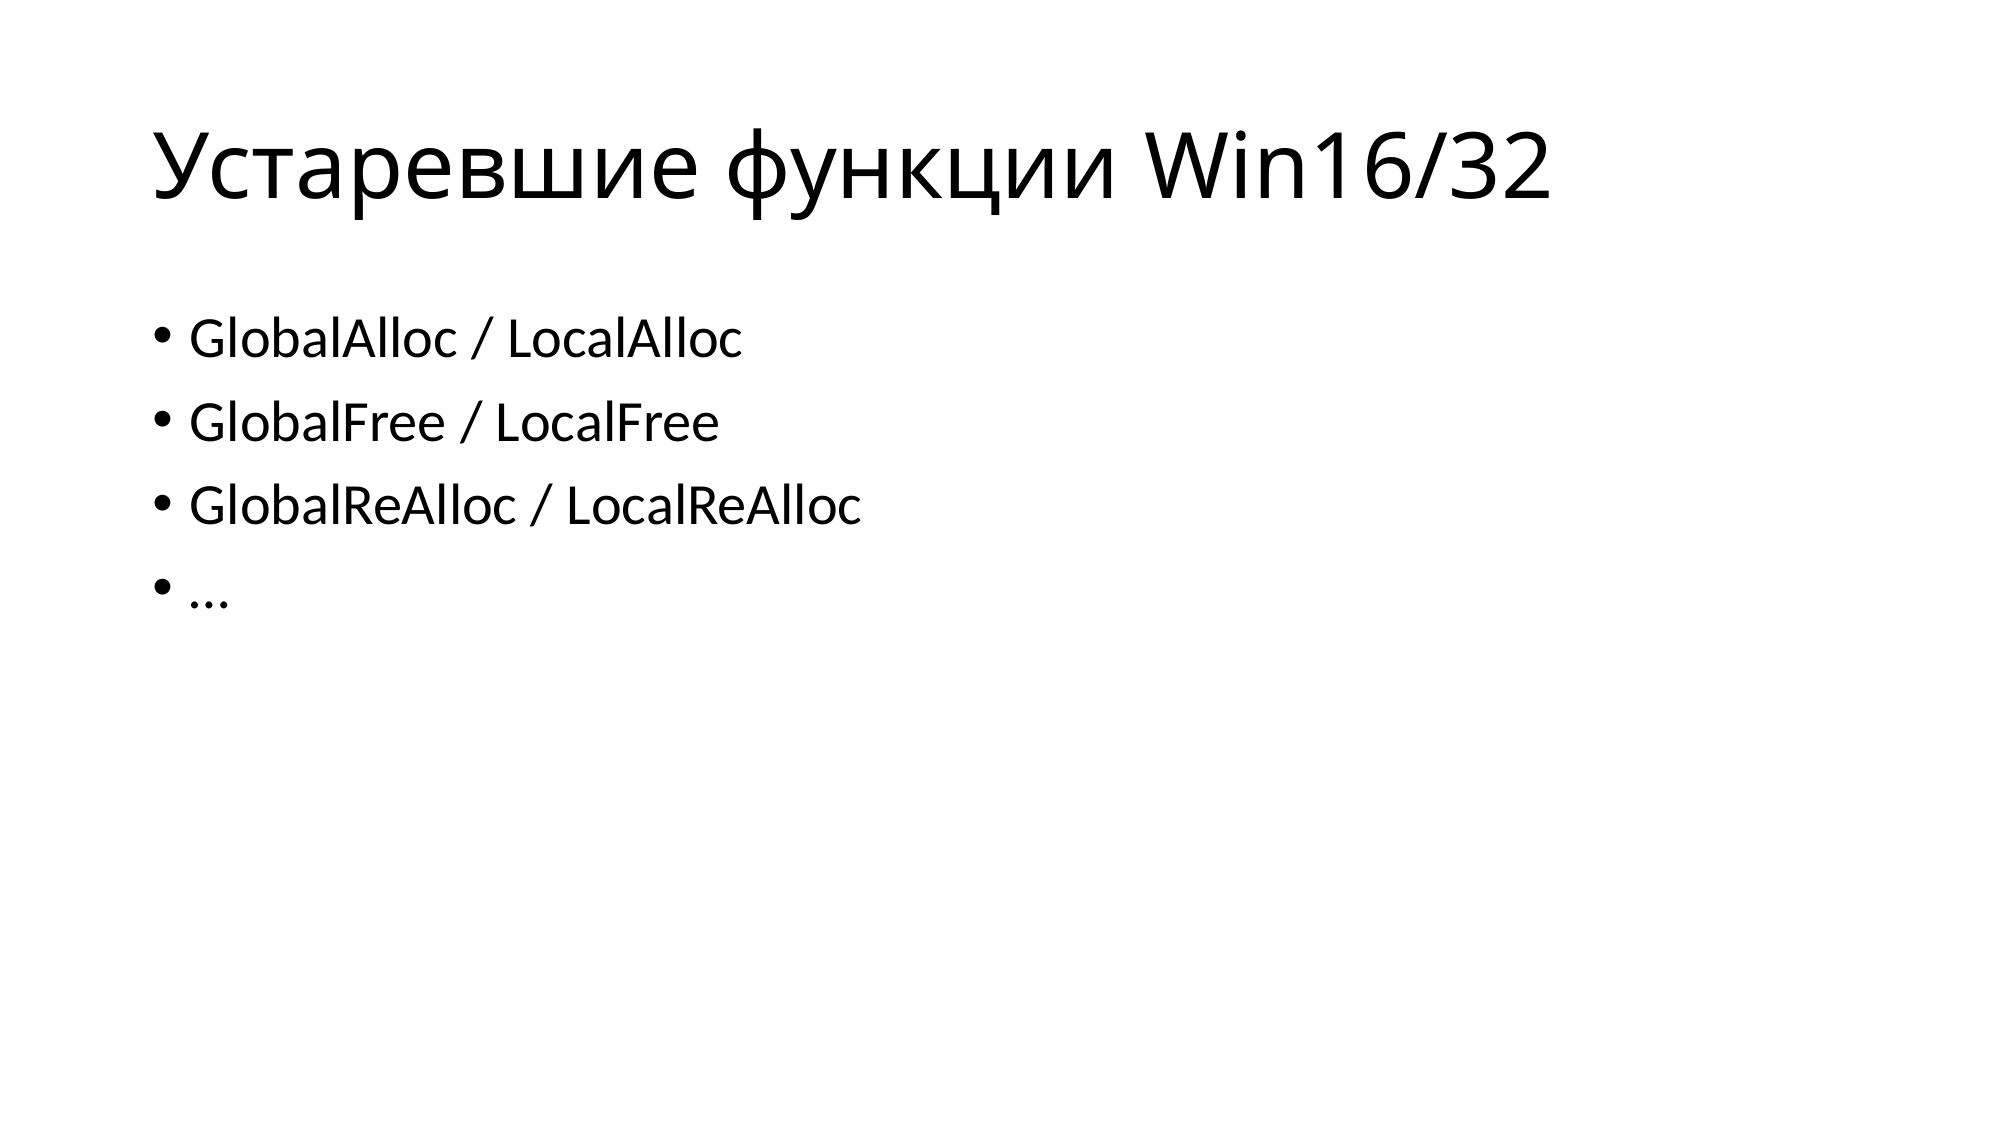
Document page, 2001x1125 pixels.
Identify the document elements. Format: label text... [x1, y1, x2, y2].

list GlobalAlloc / LocalAlloc GlobalFree / LocalFree GlobalReAlloc / LocalReAlloc … [137, 299, 1863, 1014]
title Устаревшие функции Win16/32 [137, 59, 1863, 278]
